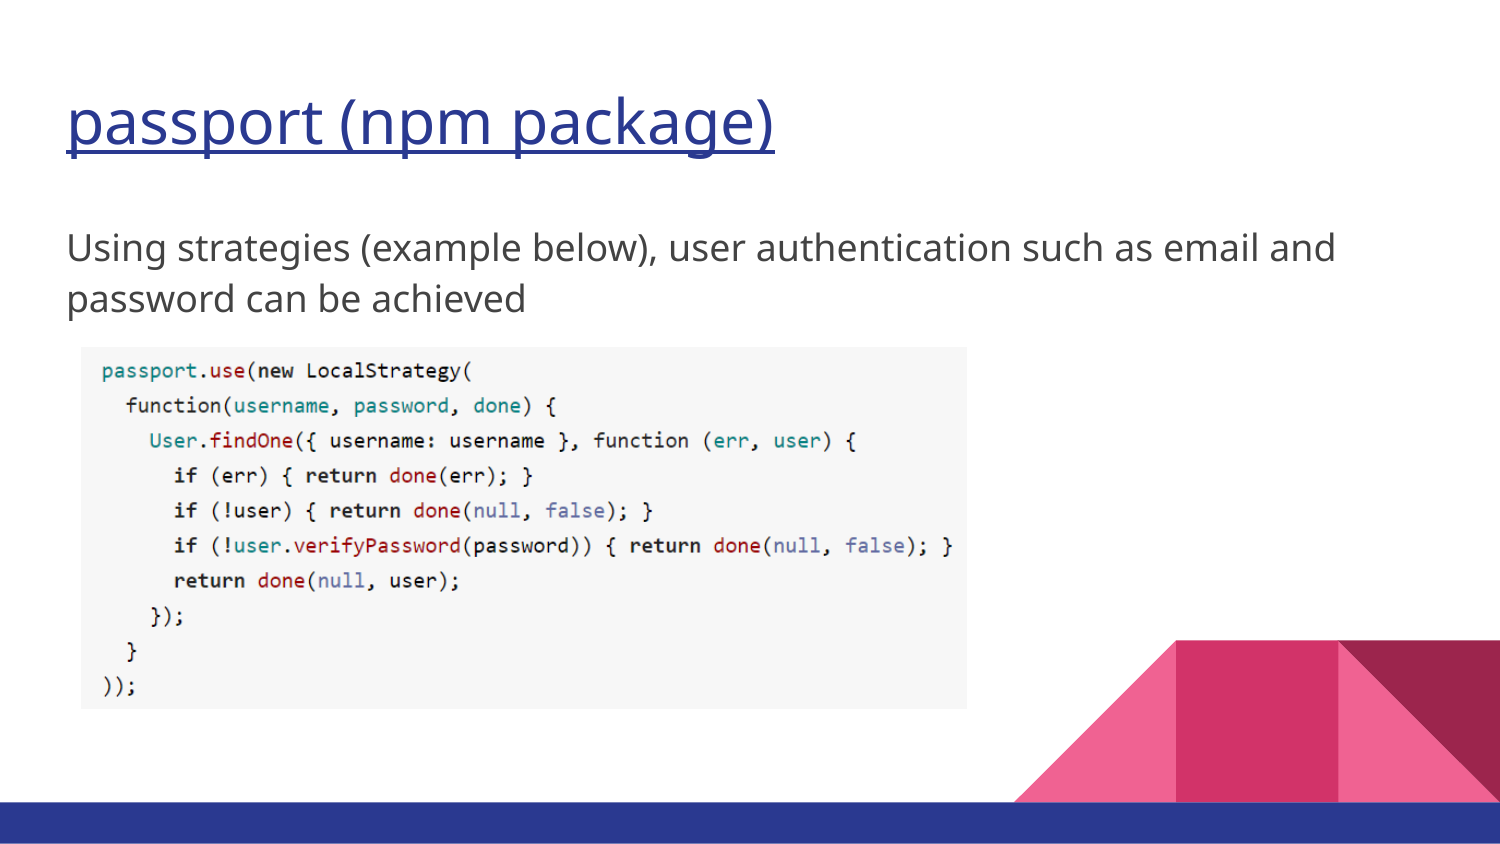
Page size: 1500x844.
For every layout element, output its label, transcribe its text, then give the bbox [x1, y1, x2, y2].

list Using strategies (example below), user authentication such as email and password can be achieved [51, 201, 1449, 750]
title passport (npm package) [51, 67, 1449, 167]
picture [80, 347, 967, 709]
